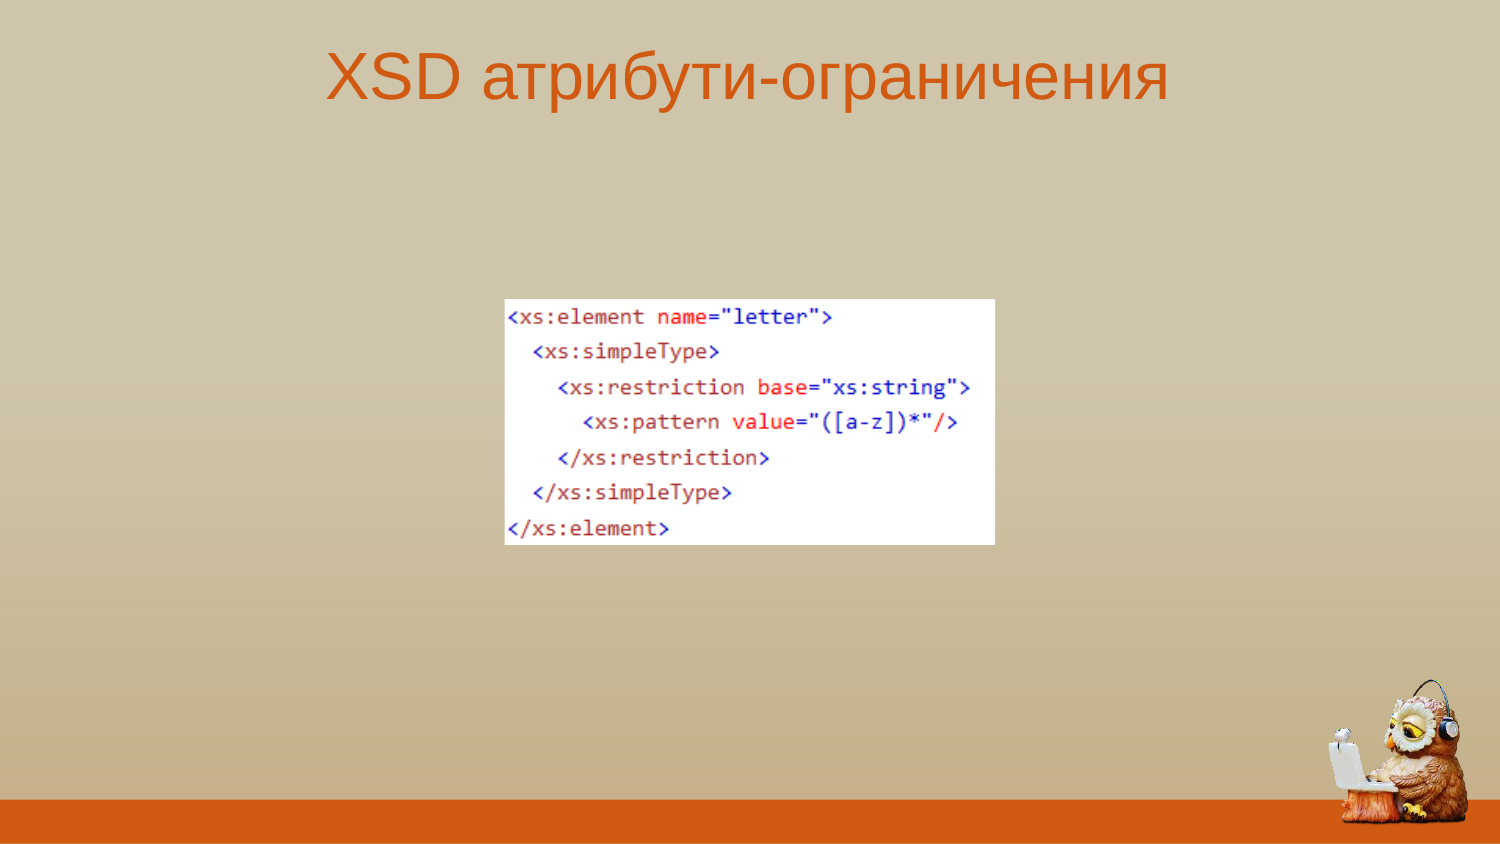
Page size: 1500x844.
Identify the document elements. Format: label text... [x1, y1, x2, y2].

picture [0, 0, 1500, 826]
title XSD атрибути-ограничения [323, 30, 1179, 174]
text_box [504, 299, 996, 545]
